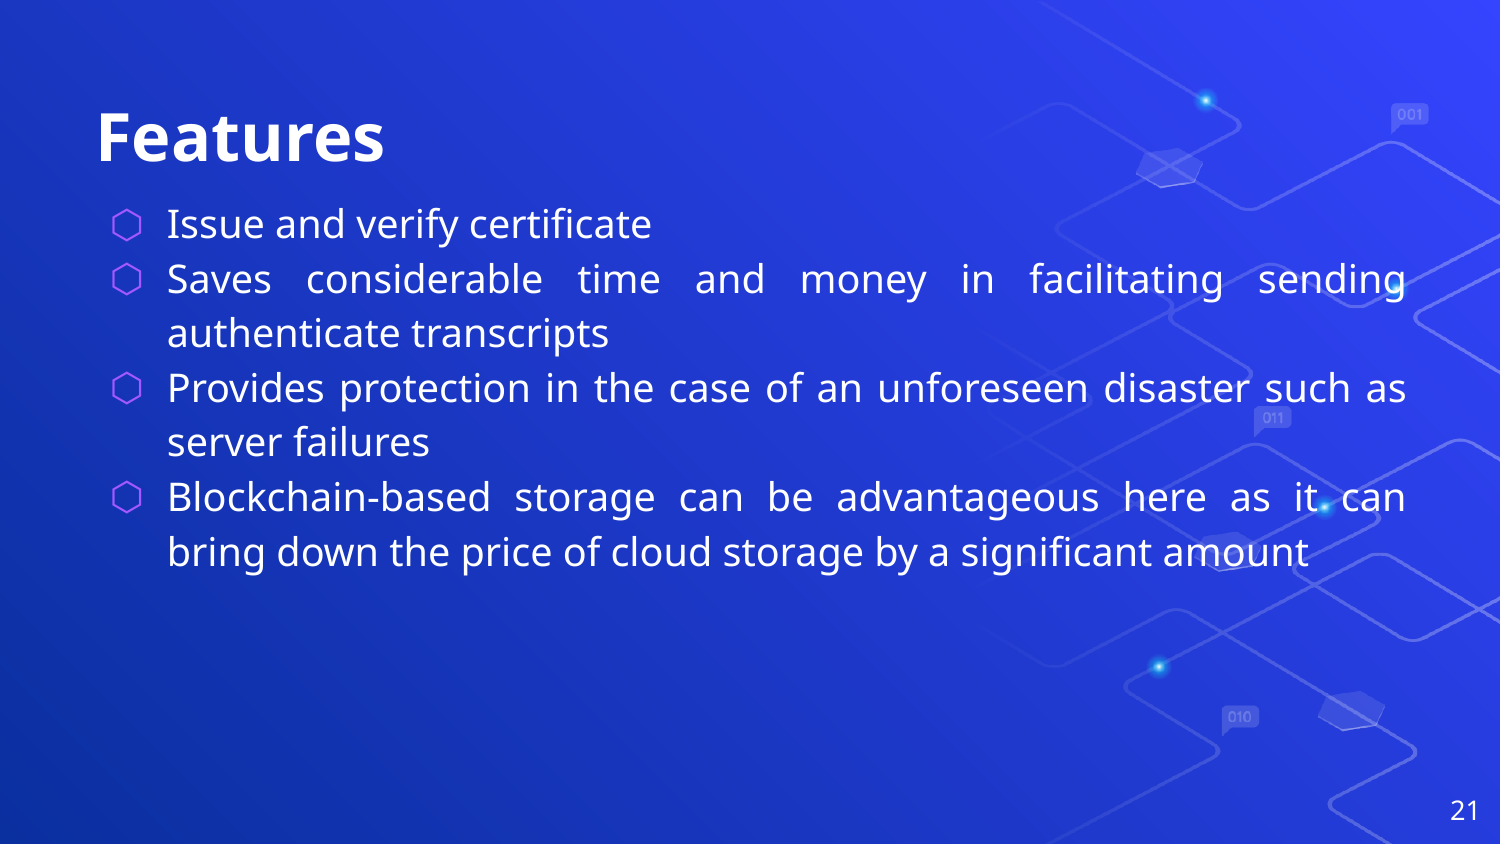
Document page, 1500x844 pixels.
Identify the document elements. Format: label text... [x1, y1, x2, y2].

list Issue and verify certificate Saves considerable time and money in facilitating sending authenticate transcripts Provides protection in the case of an unforeseen disaster such as server failures Blockchain-based storage can be advantageous here as it can bring down the price of cloud storage by a significant amount [91, 191, 1409, 711]
picture [0, 0, 1500, 844]
slide_number ‹#› [1391, 779, 1482, 844]
title Features [95, 33, 1082, 175]
